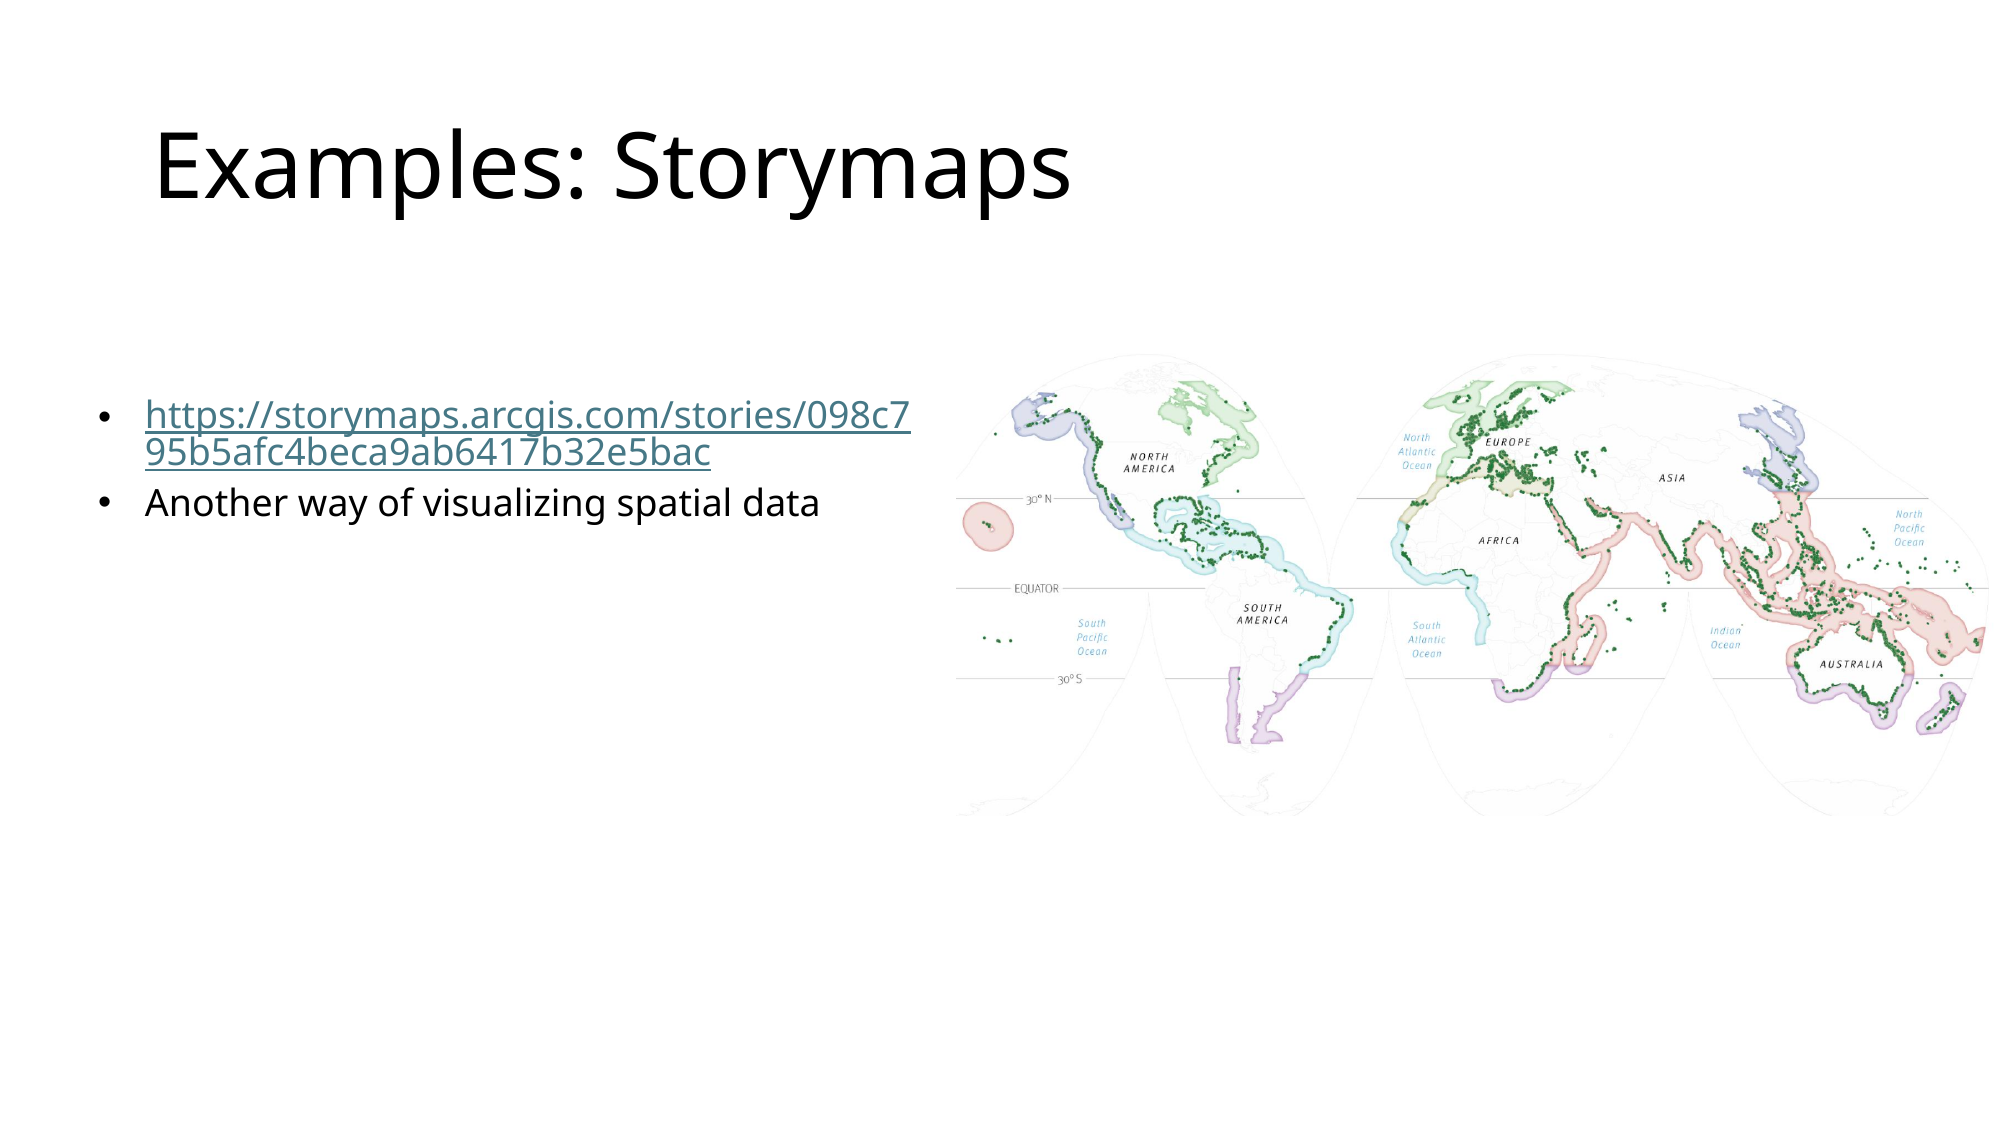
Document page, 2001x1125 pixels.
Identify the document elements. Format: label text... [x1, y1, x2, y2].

text_box https://storymaps.arcgis.com/stories/098c795b5afc4beca9ab6417b32e5bac Another way of visualizing spatial data [83, 383, 932, 494]
title Examples: Storymaps [137, 59, 1863, 278]
picture [956, 309, 2000, 816]
